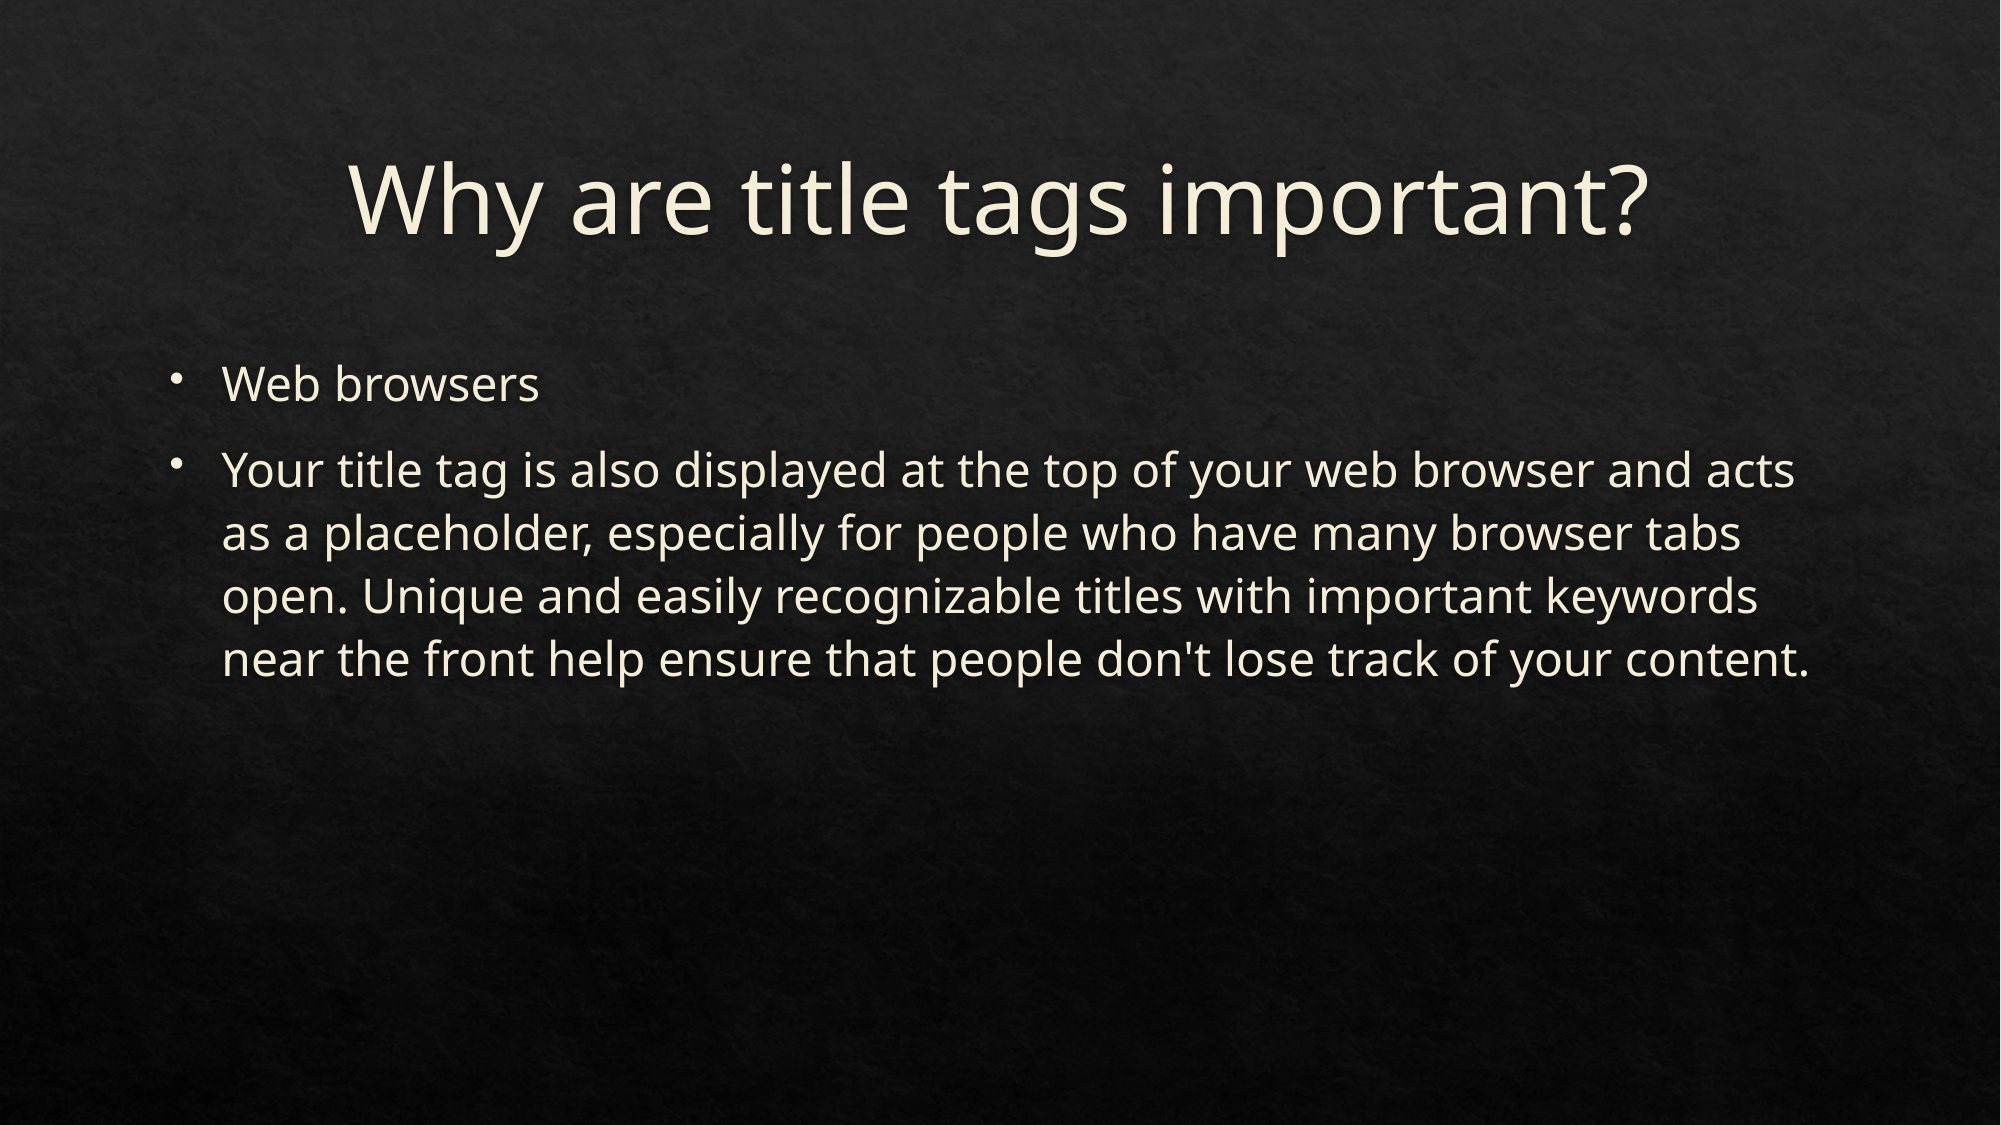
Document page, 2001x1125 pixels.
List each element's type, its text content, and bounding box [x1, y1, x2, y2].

list Web browsers Your title tag is also displayed at the top of your web browser and acts as a placeholder, especially for people who have many browser tabs open. Unique and easily recognizable titles with important keywords near the front help ensure that people don't lose track of your content. [149, 340, 1849, 950]
title Why are title tags important? [149, 99, 1849, 307]
